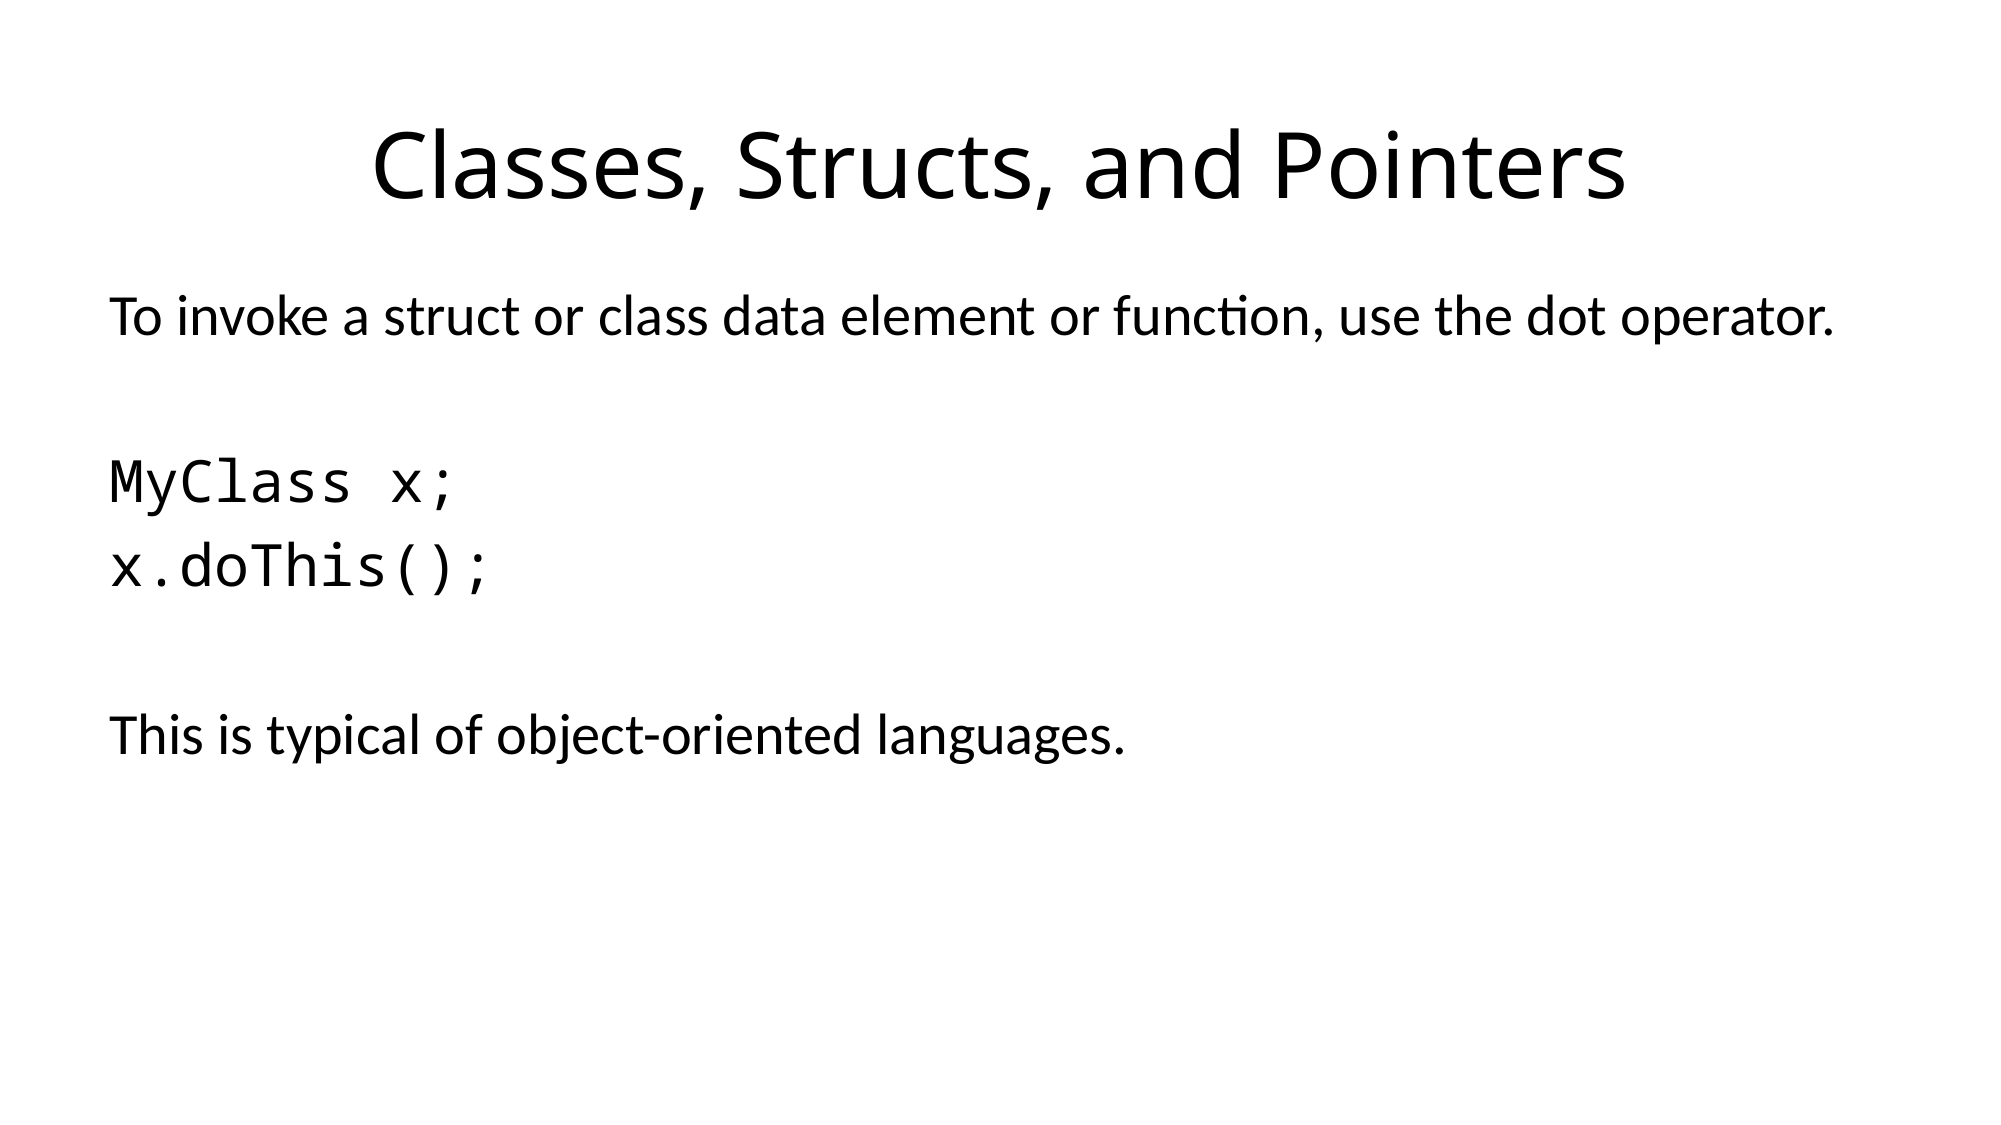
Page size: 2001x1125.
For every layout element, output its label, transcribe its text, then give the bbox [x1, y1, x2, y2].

title Classes, Structs, and Pointers [137, 59, 1863, 277]
list To invoke a struct or class data element or function, use the dot operator. MyClass x; x.doThis(); This is typical of object-oriented languages. [94, 277, 1957, 992]
